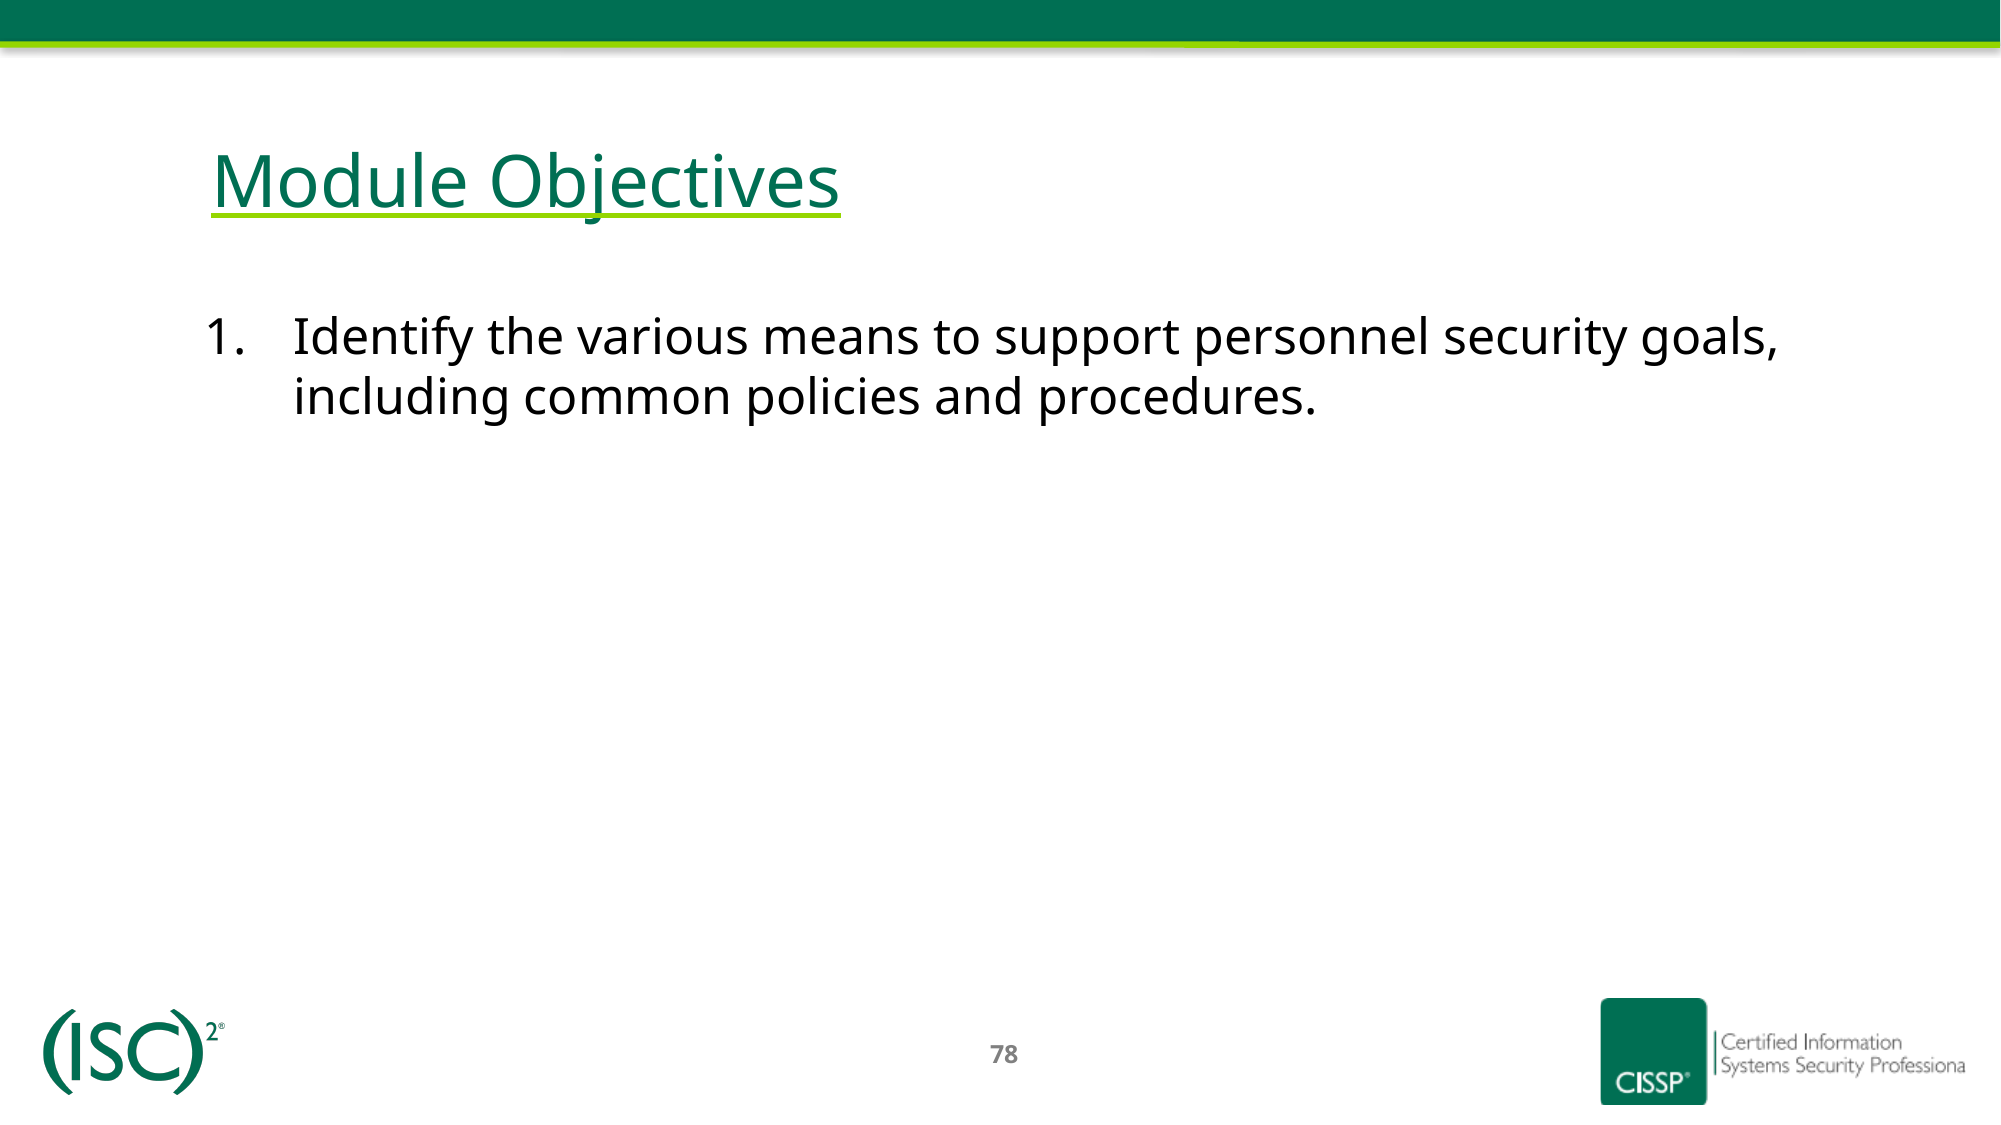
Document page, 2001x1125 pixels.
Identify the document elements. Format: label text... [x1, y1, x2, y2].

title Module Objectives [196, 91, 1618, 280]
picture [40, 1005, 228, 1099]
list Identify the various means to support personnel security goals, including common policies and procedures. [189, 297, 1909, 961]
